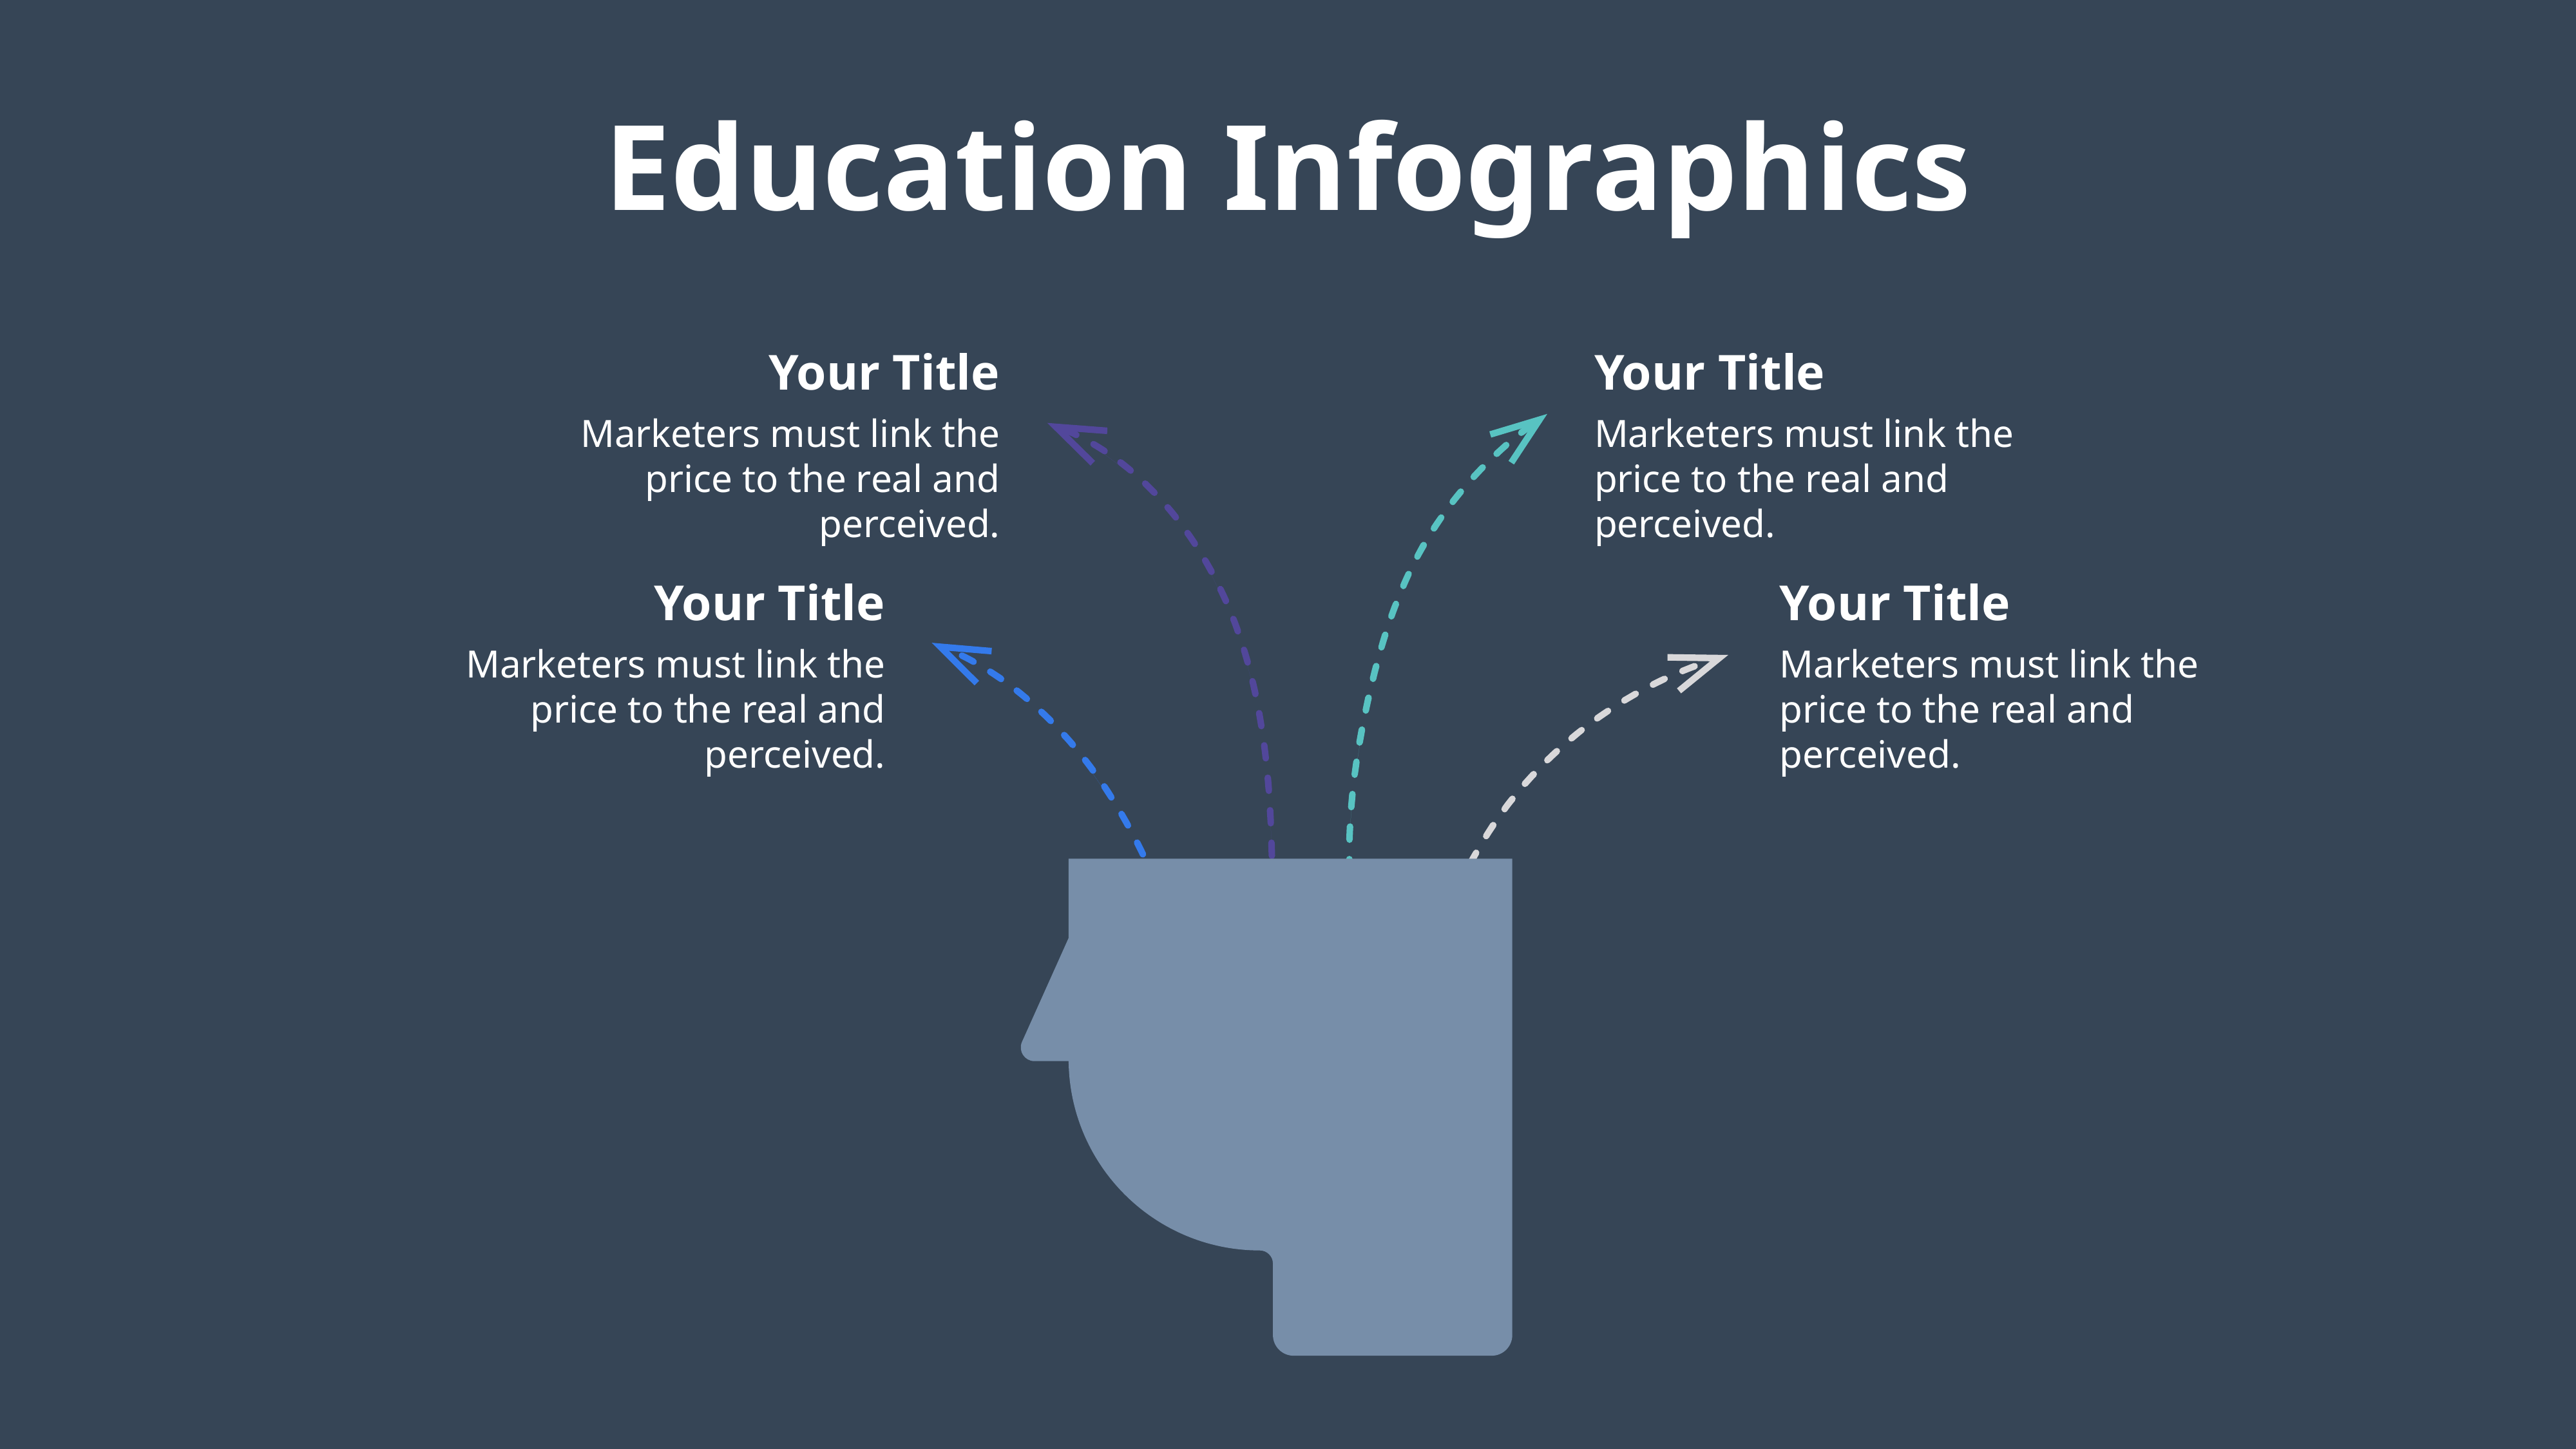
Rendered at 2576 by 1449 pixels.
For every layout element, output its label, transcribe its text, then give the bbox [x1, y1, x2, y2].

text_box [1061, 732, 1076, 748]
text_box [1038, 708, 1054, 724]
text_box [1201, 557, 1229, 605]
text_box [1264, 774, 1272, 794]
text_box [987, 668, 1005, 683]
text_box [1047, 422, 1108, 466]
text_box [1449, 488, 1464, 506]
text_box [1261, 742, 1270, 762]
text_box [1134, 839, 1147, 858]
text_box [1414, 542, 1427, 560]
text_box [1489, 413, 1548, 465]
text_box [1650, 676, 1668, 688]
text_box [1667, 654, 1728, 694]
text_box [1594, 707, 1612, 722]
text_box [1469, 849, 1480, 858]
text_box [1585, 336, 2094, 506]
text_box [1400, 571, 1412, 589]
text_box [1118, 811, 1131, 829]
text_box [1184, 529, 1198, 547]
text_box [931, 643, 992, 686]
text_box [1388, 601, 1399, 620]
text_box [1141, 480, 1158, 497]
text_box [1568, 726, 1585, 742]
text_box [1164, 504, 1179, 521]
text_box [1544, 748, 1560, 764]
text_box [1483, 822, 1497, 840]
text_box [1346, 856, 1353, 858]
text_box [1090, 440, 1134, 474]
text_box [1346, 790, 1356, 843]
text_box [1621, 690, 1639, 704]
text_box [1255, 710, 1265, 730]
text_box [1266, 807, 1275, 858]
text_box [1020, 858, 1512, 1356]
text_box [1470, 464, 1486, 480]
text_box [1066, 431, 1080, 439]
text_box [1230, 616, 1241, 635]
text_box [1679, 663, 1698, 674]
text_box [385, 567, 895, 737]
text_box [1013, 687, 1031, 703]
text_box [1082, 757, 1115, 801]
text_box [1522, 771, 1537, 788]
text_box [1518, 426, 1531, 436]
text_box [959, 652, 977, 665]
text_box [1362, 694, 1372, 714]
text_box [1351, 726, 1366, 778]
text_box [1493, 442, 1510, 457]
text_box [1431, 514, 1445, 532]
text_box [1369, 663, 1380, 683]
text_box Education Infographics [595, 88, 1981, 239]
text_box [1241, 647, 1259, 697]
text_box [1501, 795, 1516, 813]
text_box [1378, 631, 1389, 650]
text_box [500, 336, 1010, 506]
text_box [1770, 567, 2280, 737]
